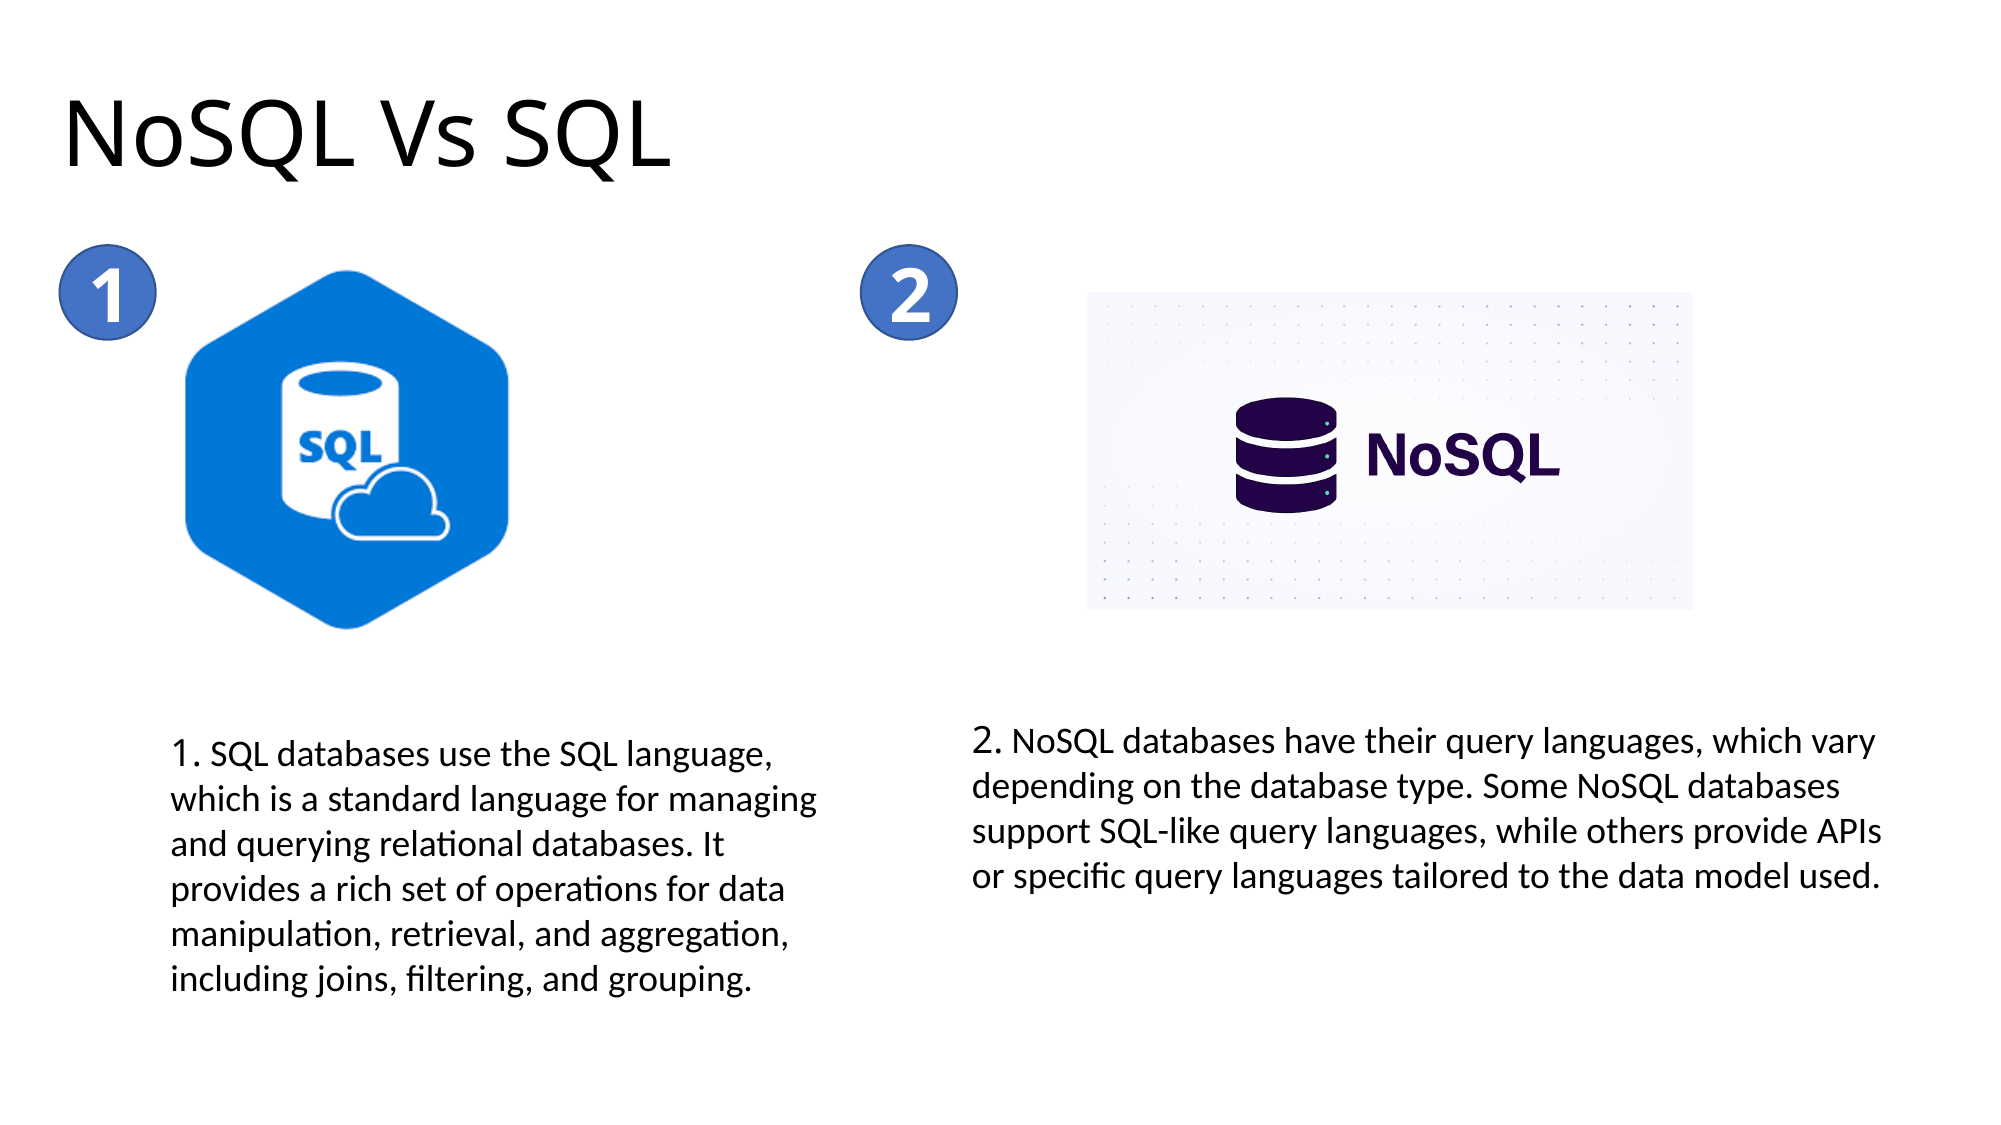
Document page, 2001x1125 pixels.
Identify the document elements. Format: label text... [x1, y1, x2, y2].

picture [1087, 292, 1693, 610]
text_box 1. SQL databases use the SQL language, which is a standard language for managing and querying relational databases. It provides a rich set of operations for data manipulation, retrieval, and aggregation, including joins, filtering, and grouping. [155, 721, 861, 1007]
picture [181, 264, 513, 636]
text_box 2 [859, 244, 959, 341]
text_box 1 [58, 244, 157, 341]
title NoSQL Vs SQL [46, 27, 1772, 246]
text_box 2. NoSQL databases have their query languages, which vary depending on the database type. Some NoSQL databases support SQL-like query languages, while others provide APIs or specific query languages tailored to the data model used. [957, 708, 1936, 904]
